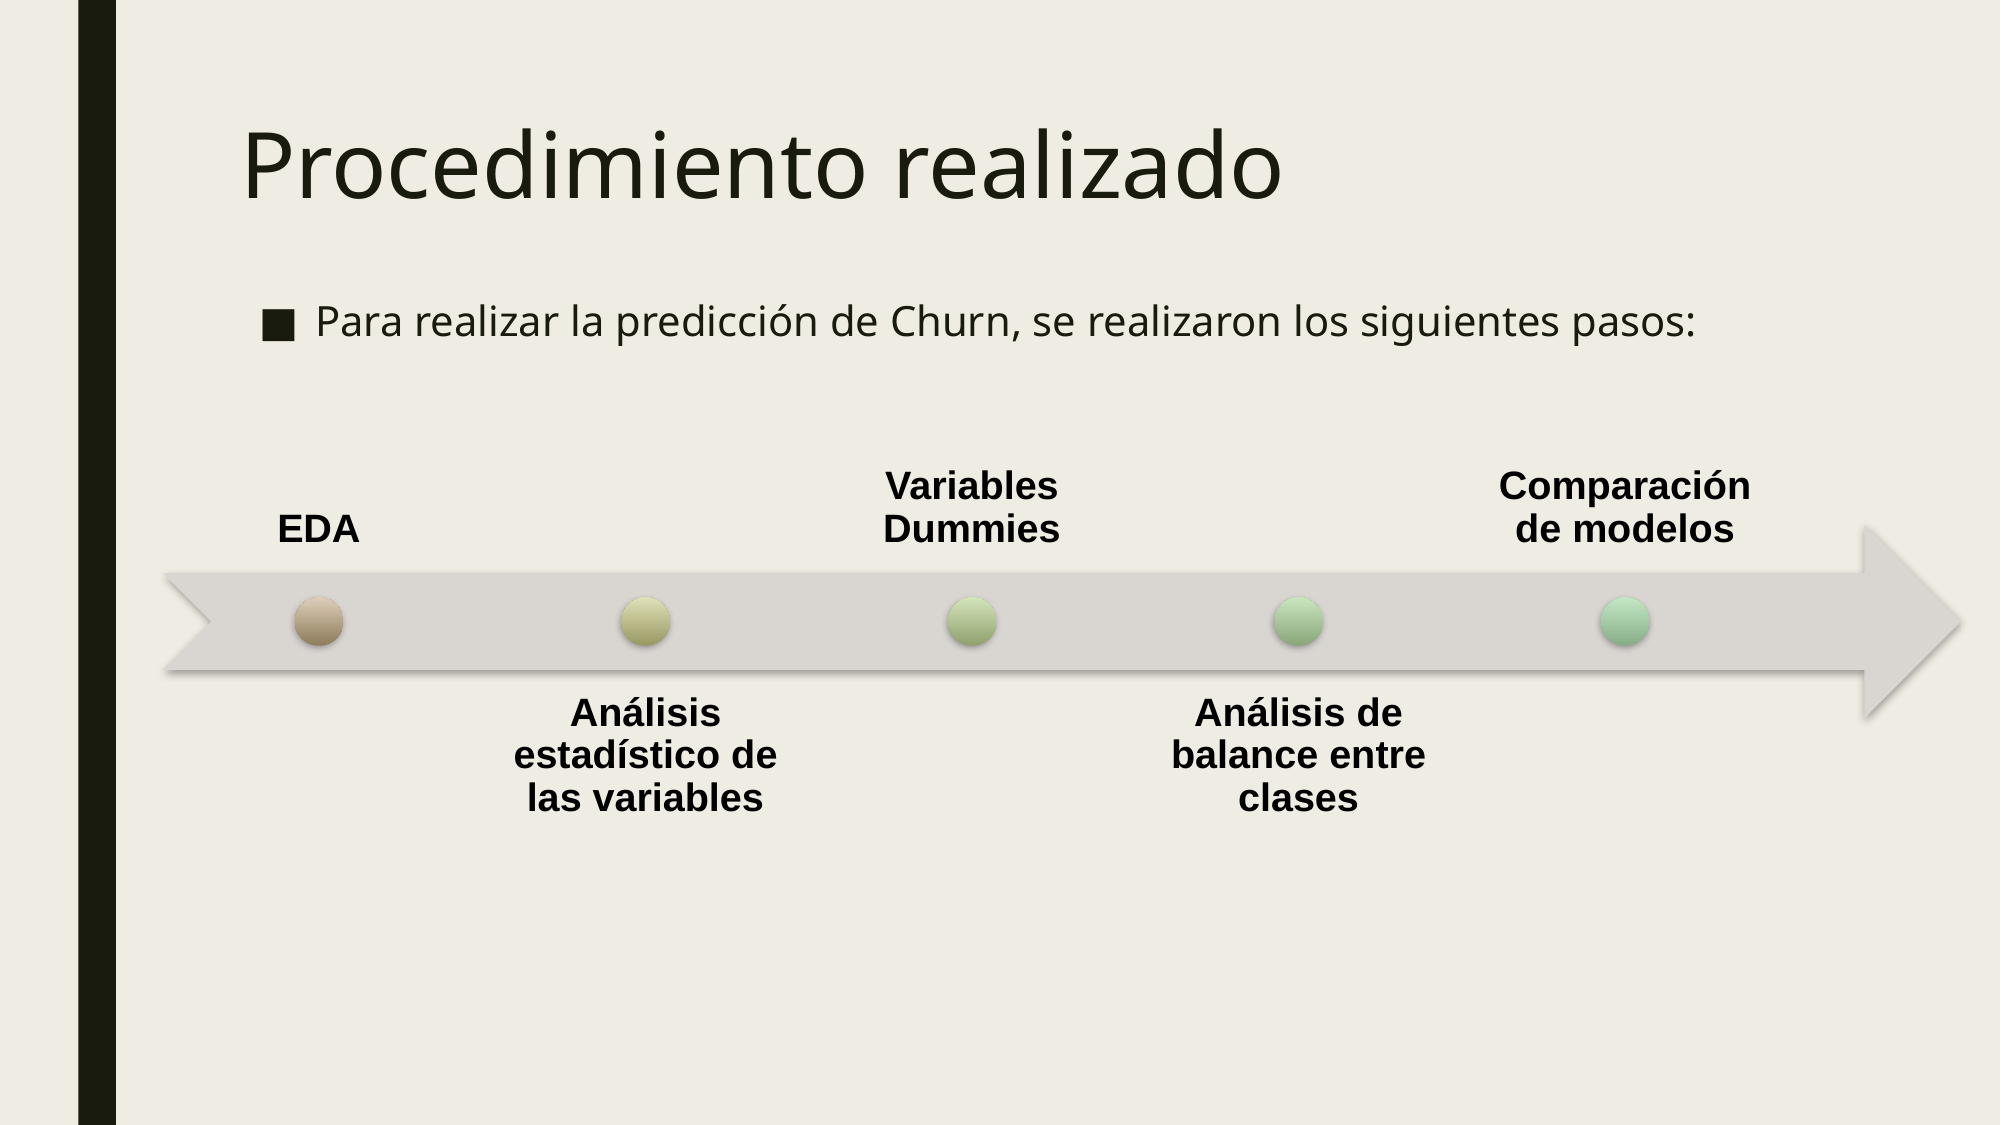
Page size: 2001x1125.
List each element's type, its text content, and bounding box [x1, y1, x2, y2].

list Para realizar la predicción de Churn, se realizaron los siguientes pasos: [225, 290, 1962, 378]
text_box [162, 379, 1962, 864]
title Procedimiento realizado [225, 112, 1800, 290]
